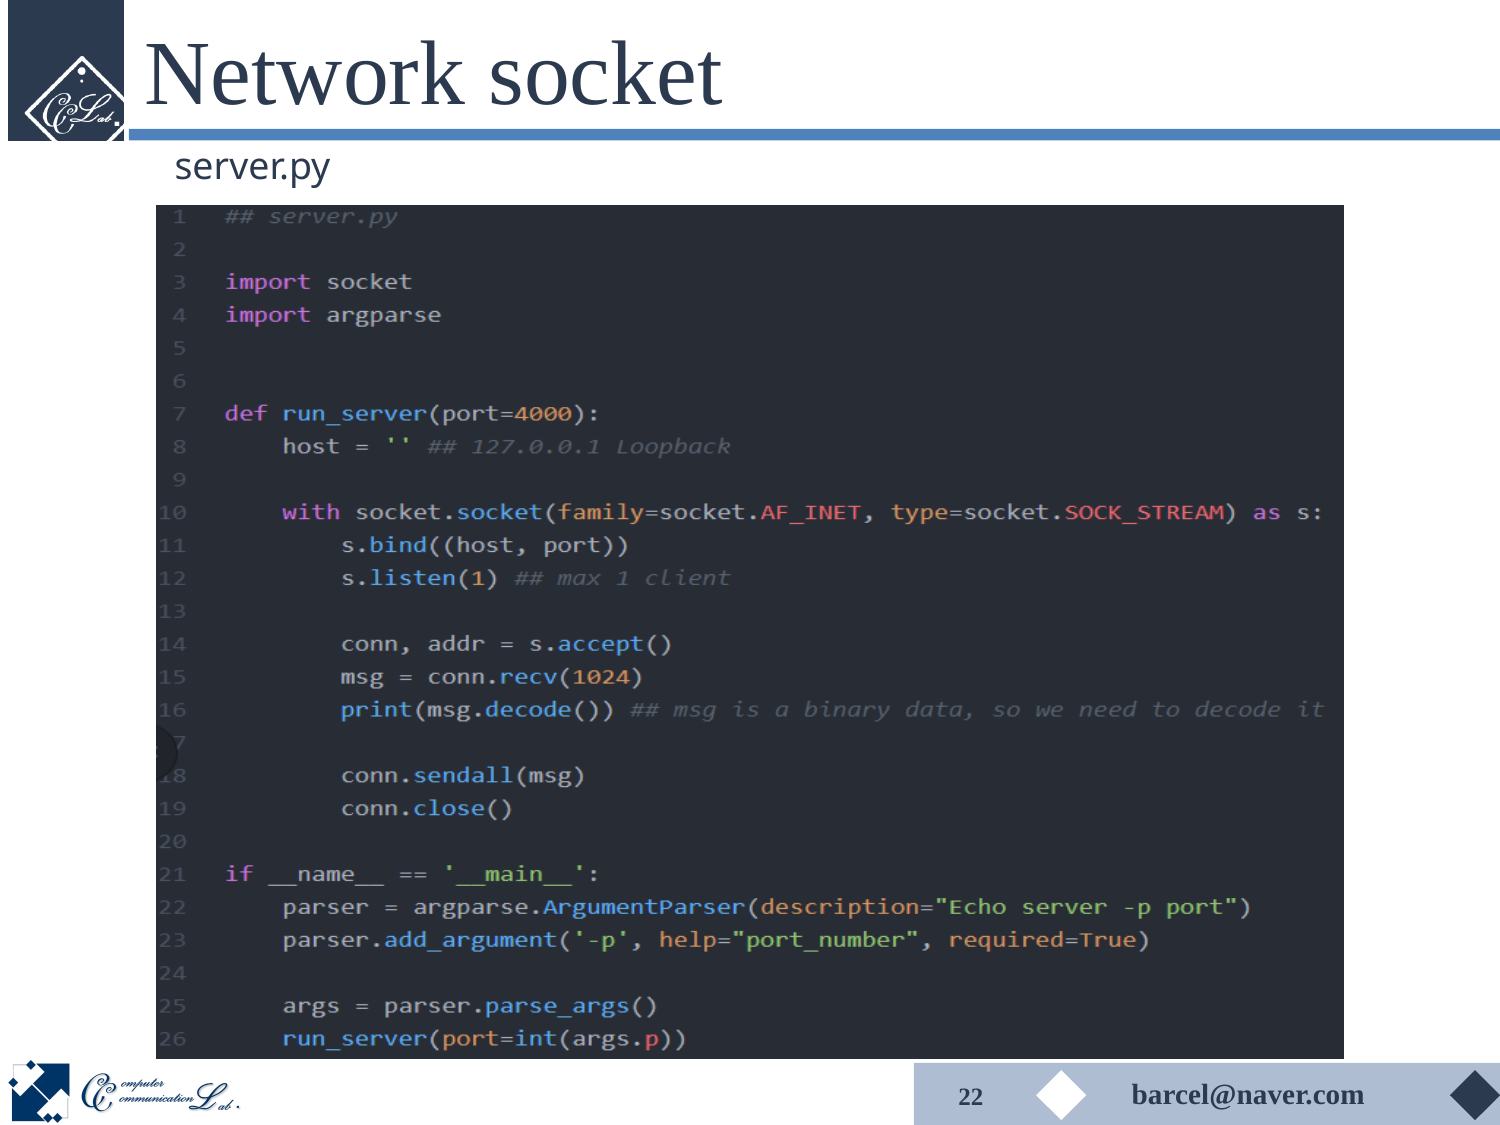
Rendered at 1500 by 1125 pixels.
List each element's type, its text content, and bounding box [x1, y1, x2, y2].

text_box server.py [159, 135, 346, 195]
title Network socket [129, 10, 1500, 126]
picture [8, 0, 124, 141]
picture [7, 204, 1344, 1125]
